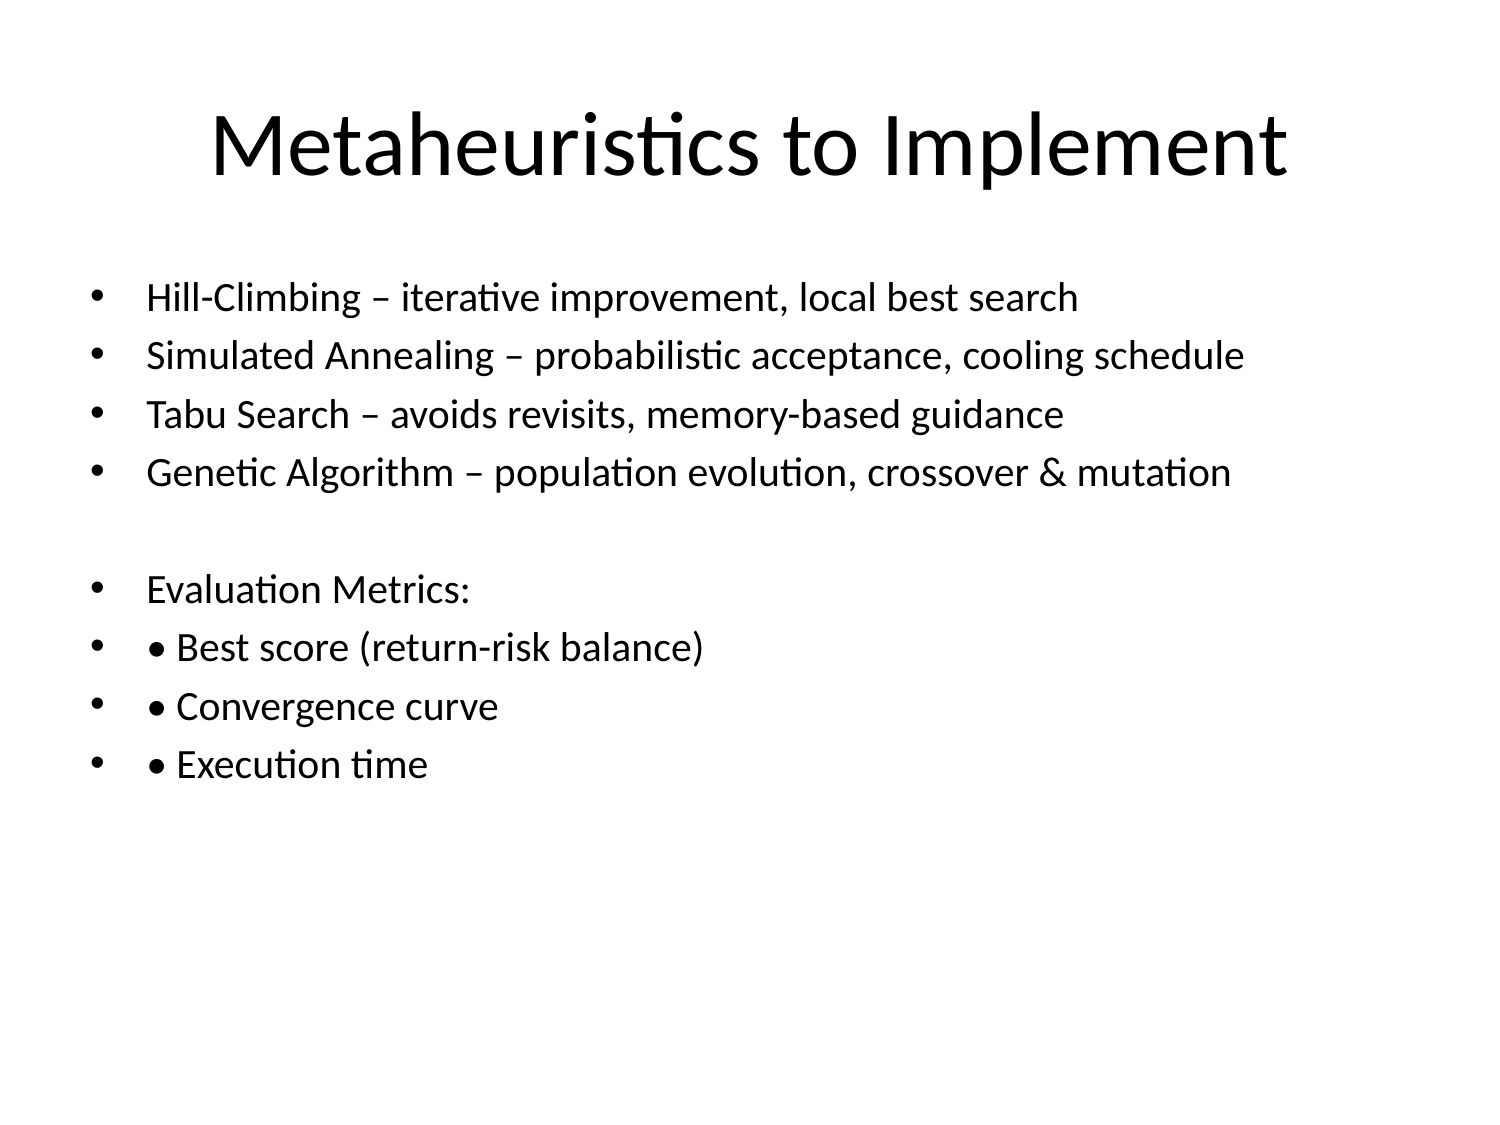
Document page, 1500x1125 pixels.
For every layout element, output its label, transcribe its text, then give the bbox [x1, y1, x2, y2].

title Metaheuristics to Implement [75, 45, 1425, 233]
list Hill-Climbing – iterative improvement, local best search Simulated Annealing – probabilistic acceptance, cooling schedule Tabu Search – avoids revisits, memory-based guidance Genetic Algorithm – population evolution, crossover & mutation Evaluation Metrics: • Best score (return-risk balance) • Convergence curve • Execution time [75, 262, 1425, 1005]
